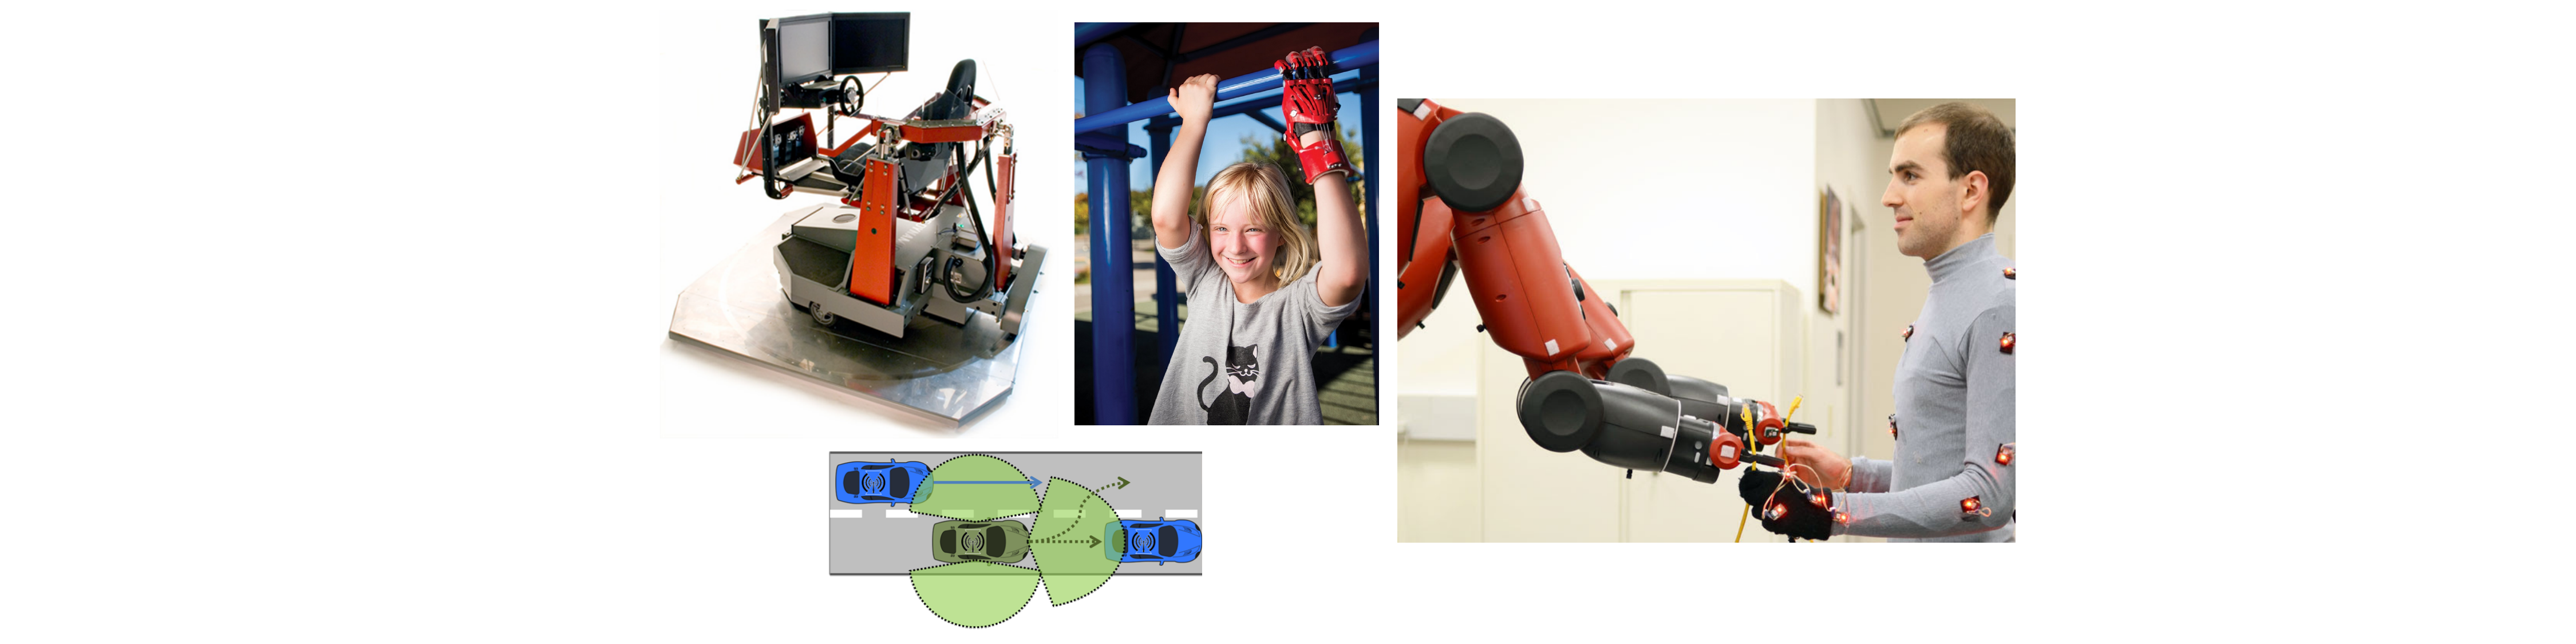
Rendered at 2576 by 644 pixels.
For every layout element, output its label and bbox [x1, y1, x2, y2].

picture [624, 9, 1379, 644]
picture [1397, 98, 2016, 543]
